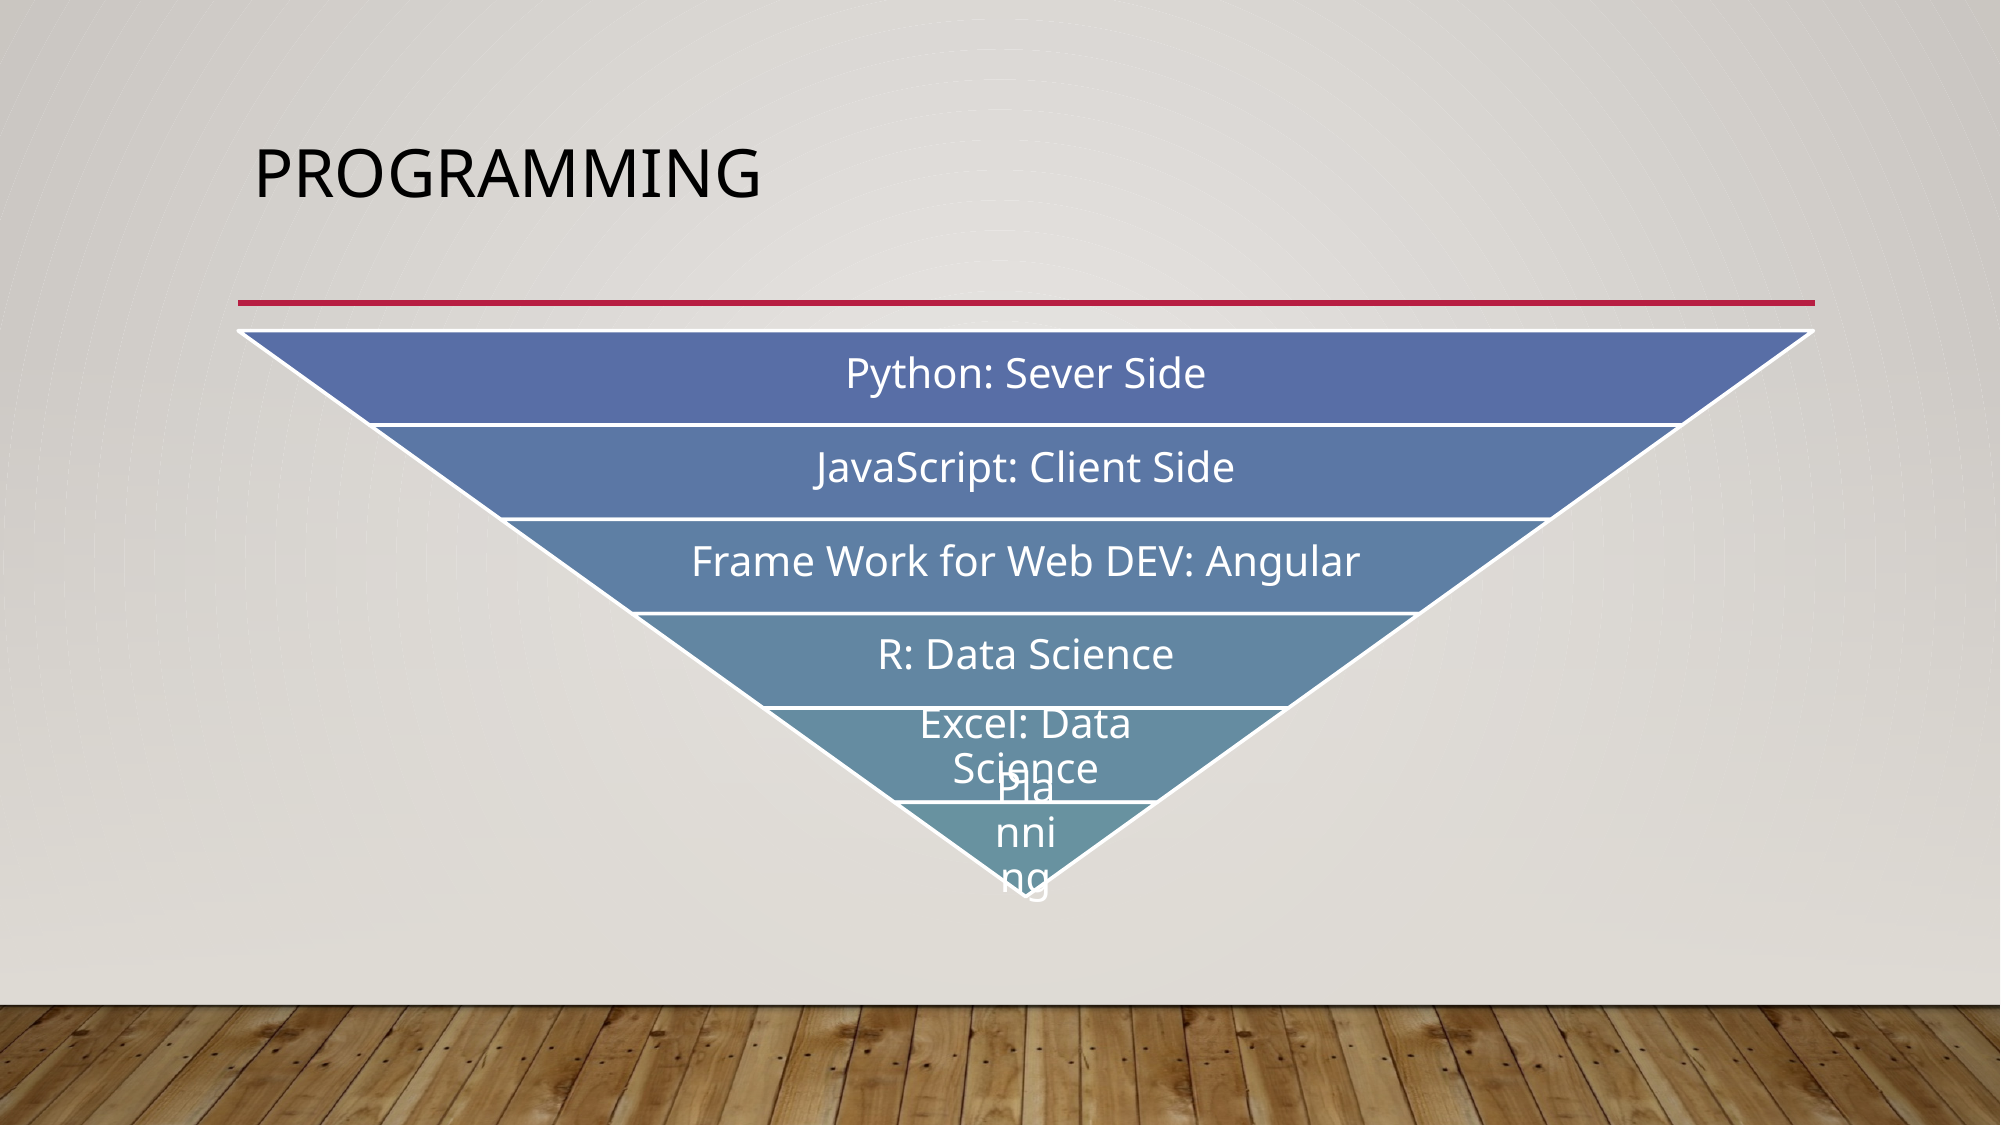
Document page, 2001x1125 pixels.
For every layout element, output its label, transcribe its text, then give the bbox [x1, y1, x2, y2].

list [237, 330, 1814, 897]
title programming [238, 131, 1814, 305]
picture [0, 1005, 2000, 1125]
